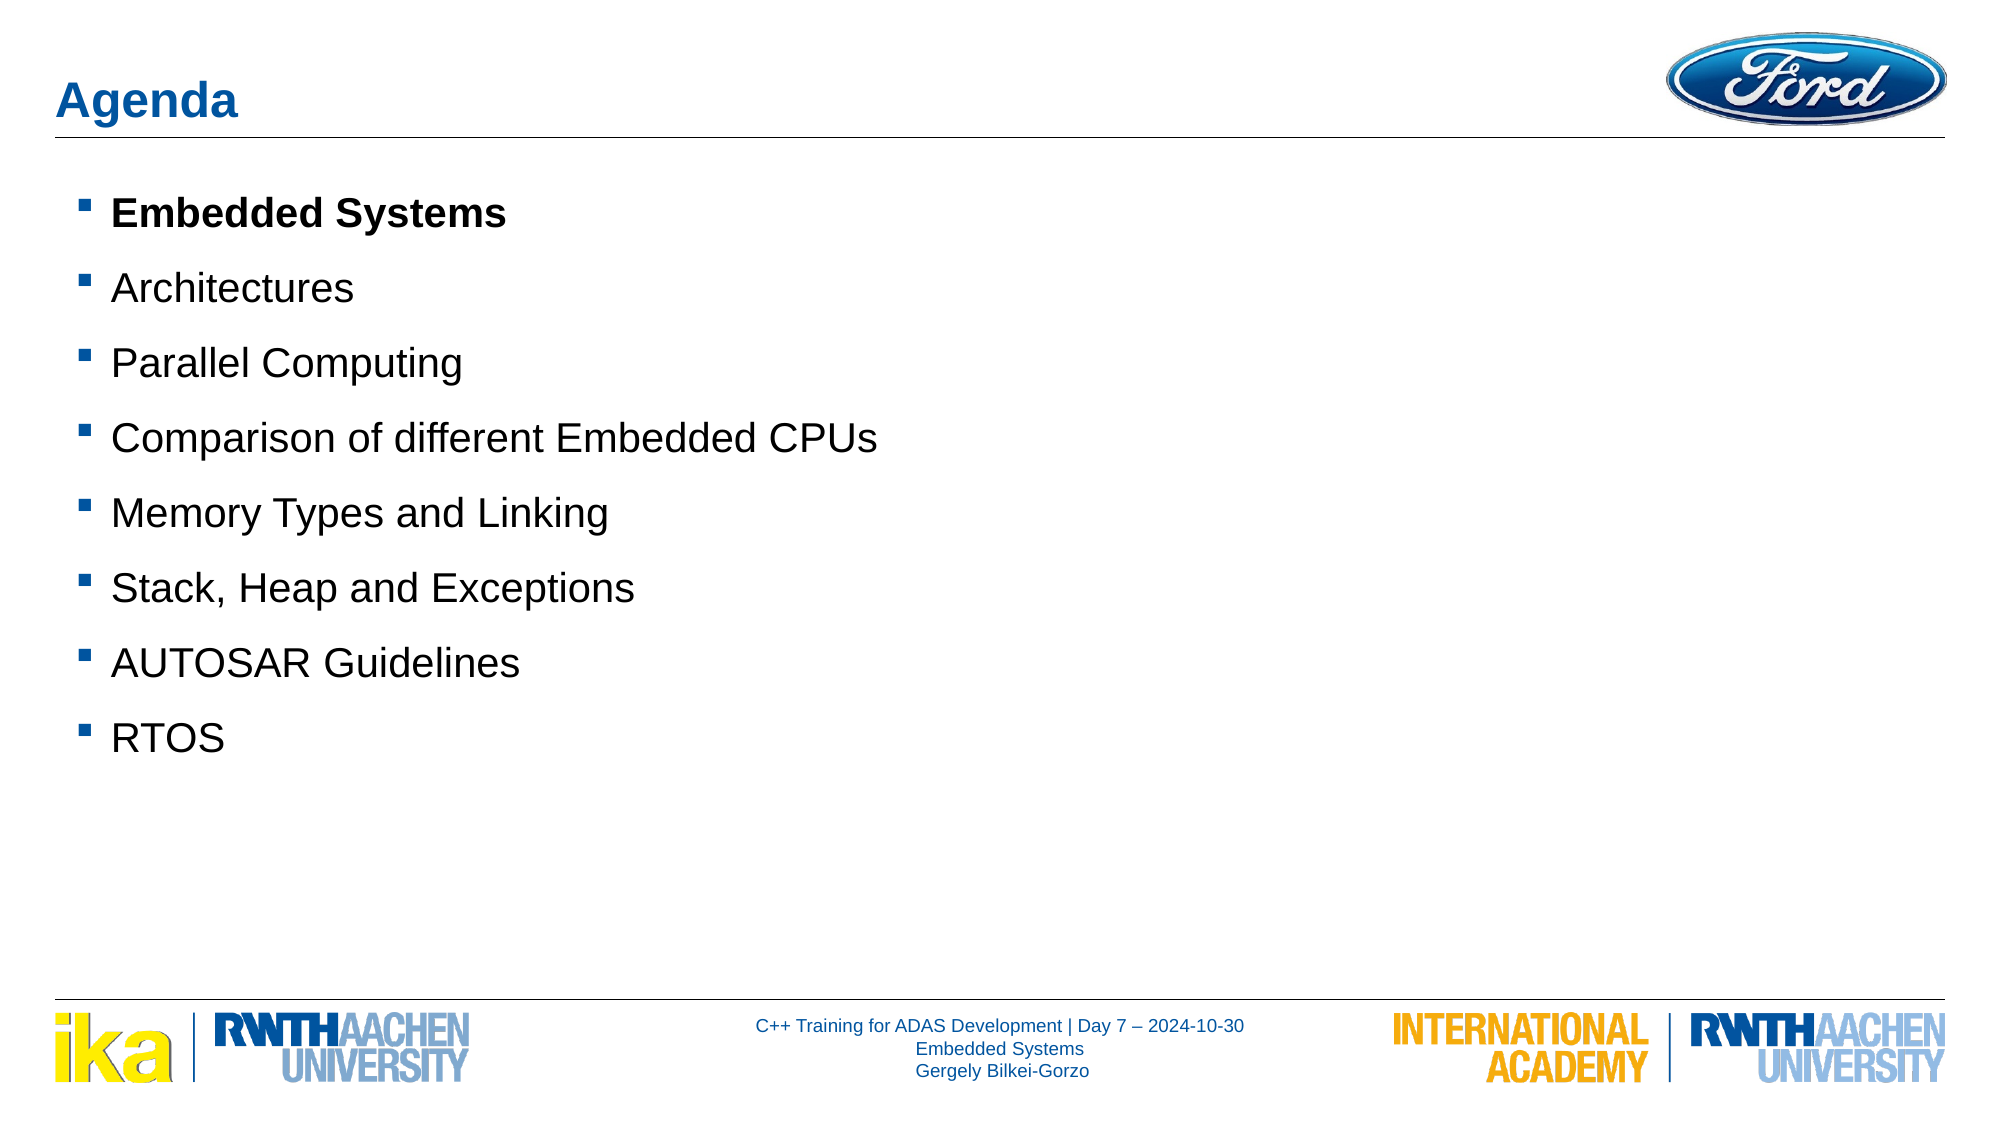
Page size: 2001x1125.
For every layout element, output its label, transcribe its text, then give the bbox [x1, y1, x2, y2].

picture [1666, 32, 1947, 126]
picture [1394, 1012, 1945, 1083]
picture [55, 1012, 469, 1083]
list Embedded Systems Architectures Parallel Computing Comparison of different Embedded CPUs Memory Types and Linking Stack, Heap and Exceptions AUTOSAR Guidelines RTOS [75, 160, 1945, 976]
